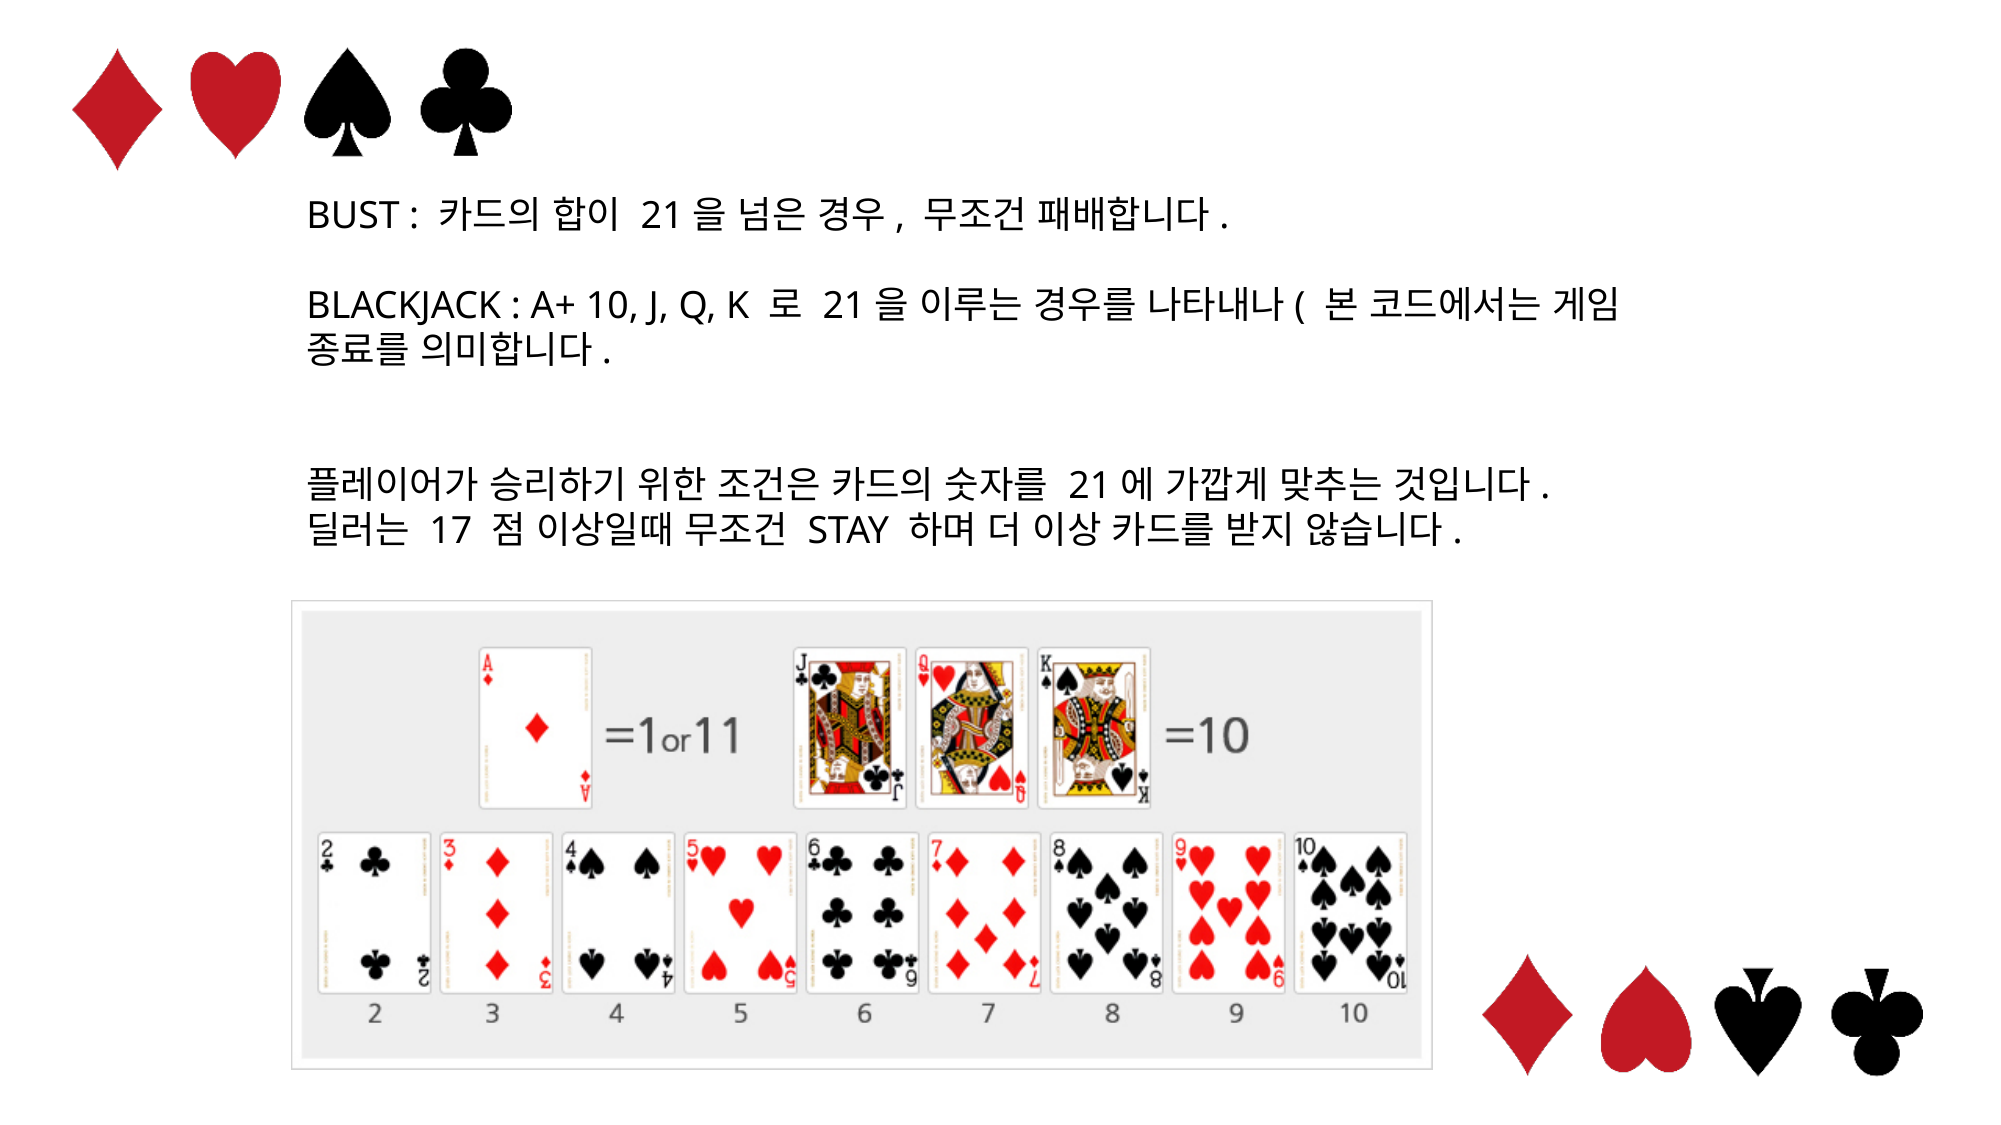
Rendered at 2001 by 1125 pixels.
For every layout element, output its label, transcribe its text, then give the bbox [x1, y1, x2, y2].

picture [291, 600, 1433, 1070]
text_box BUST : 카드의 합이 21을 넘은 경우, 무조건 패배합니다. BLACKJACK : A+ 10, J, Q, K 로 21을 이루는 경우를 나타내나( 본 코드에서는 게임 종료를 의미합니다. 플레이어가 승리하기 위한 조건은 카드의 숫자를 21에 가깝게 맞추는 것입니다. 딜러는 17 점 이상일때 무조건 STAY 하며 더 이상 카드를 받지 않습니다. [291, 183, 1675, 559]
picture [72, 0, 512, 220]
picture [1482, 905, 1923, 1125]
